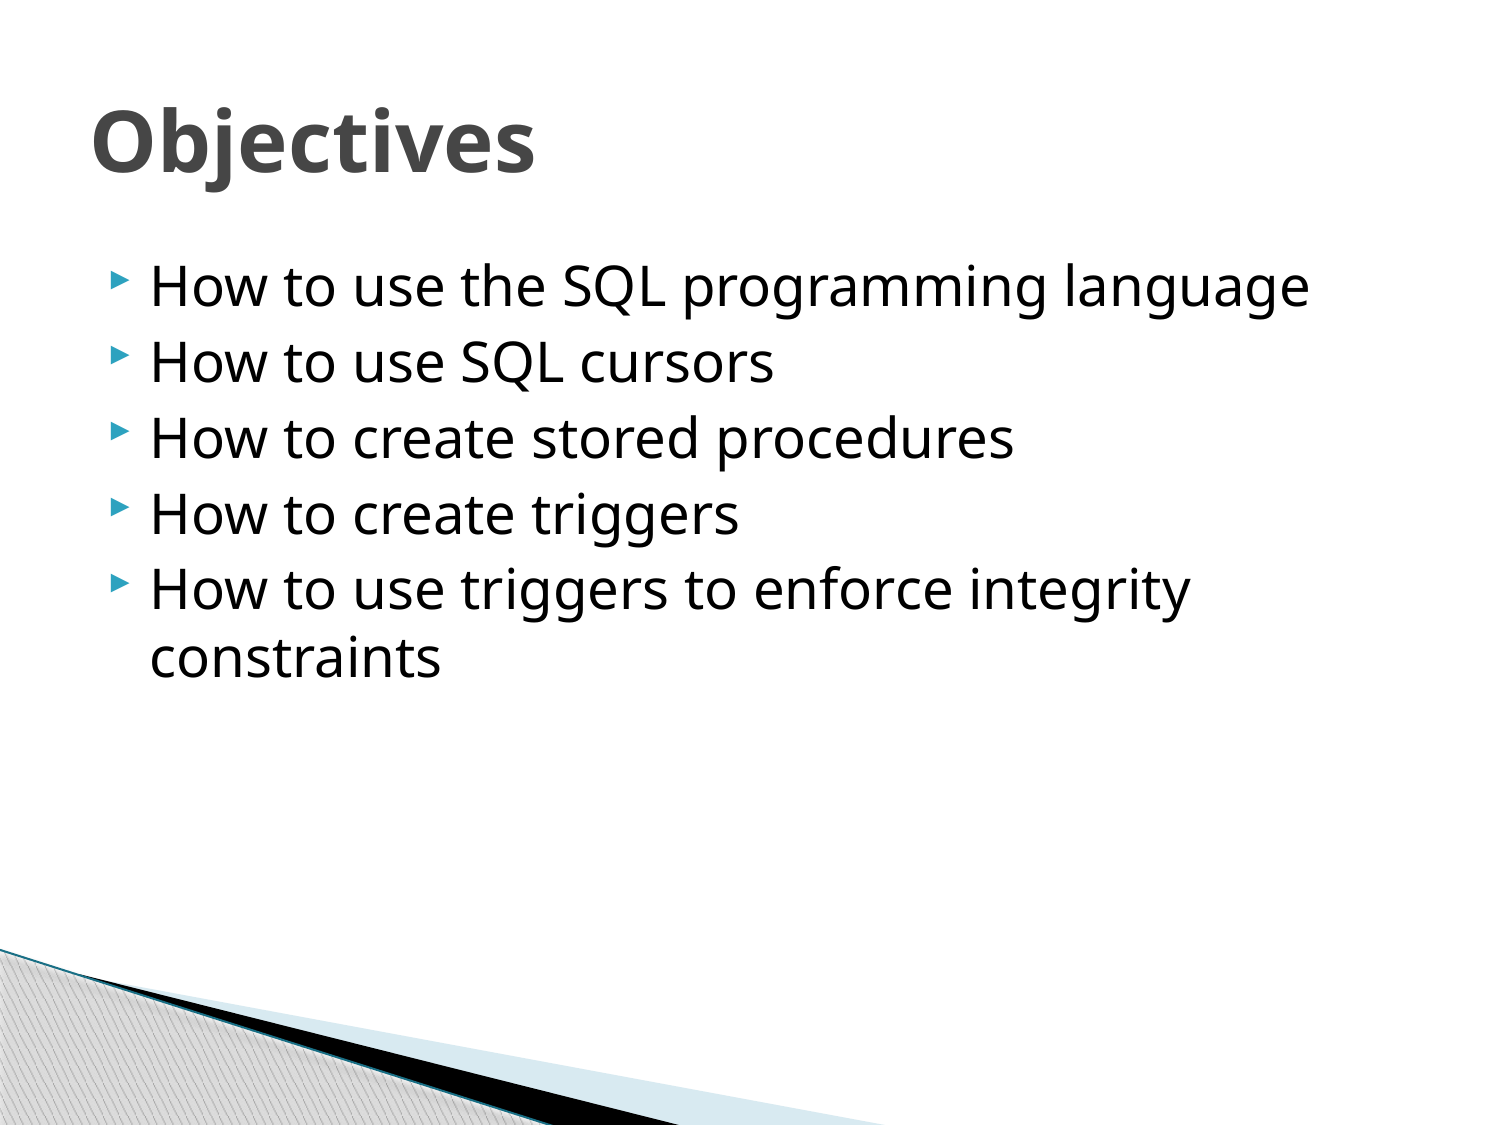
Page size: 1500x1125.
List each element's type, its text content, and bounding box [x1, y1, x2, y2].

title Objectives [75, 45, 1425, 233]
list How to use the SQL programming language How to use SQL cursors How to create stored procedures How to create triggers How to use triggers to enforce integrity constraints [75, 243, 1425, 986]
